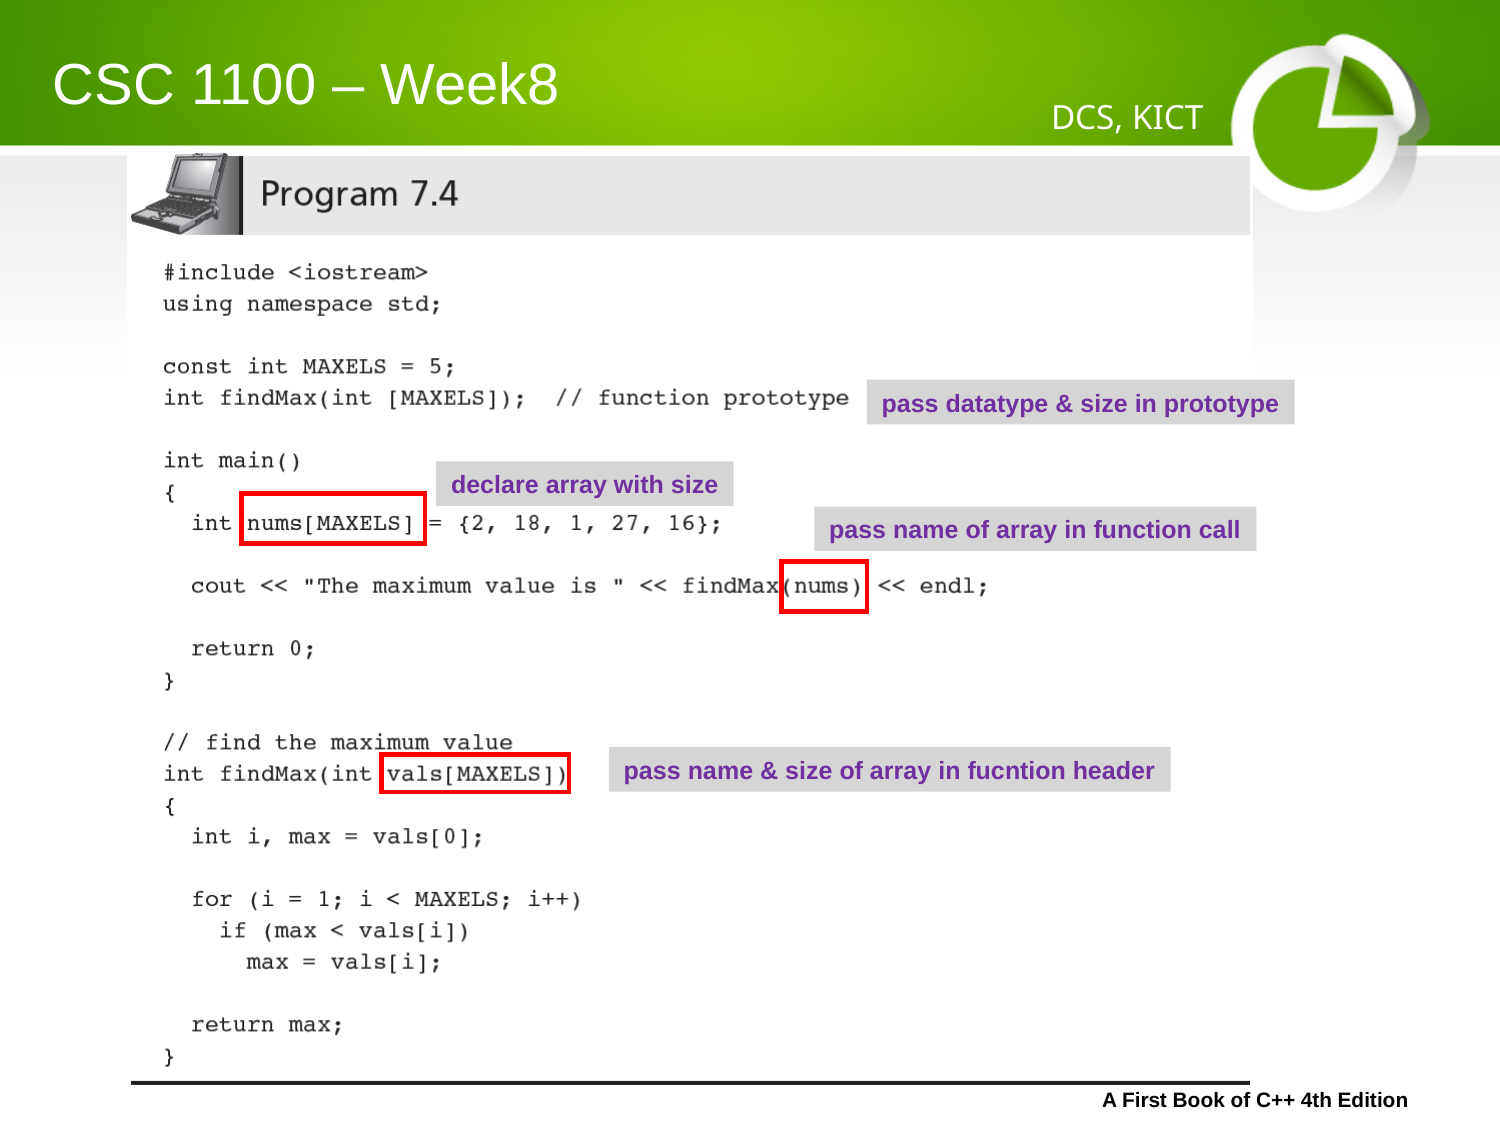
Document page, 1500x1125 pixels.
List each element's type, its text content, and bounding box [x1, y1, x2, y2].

picture [0, 0, 1500, 1125]
text_box DCS, KICT [1036, 84, 1230, 144]
text_box A First Book of C++ 4th Edition [848, 1069, 1424, 1125]
text_box CSC 1100 – Week8 [37, 24, 613, 125]
slide_number [1252, 112, 1325, 175]
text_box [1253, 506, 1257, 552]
text_box pass datatype & size in prototype [1253, 379, 1295, 425]
